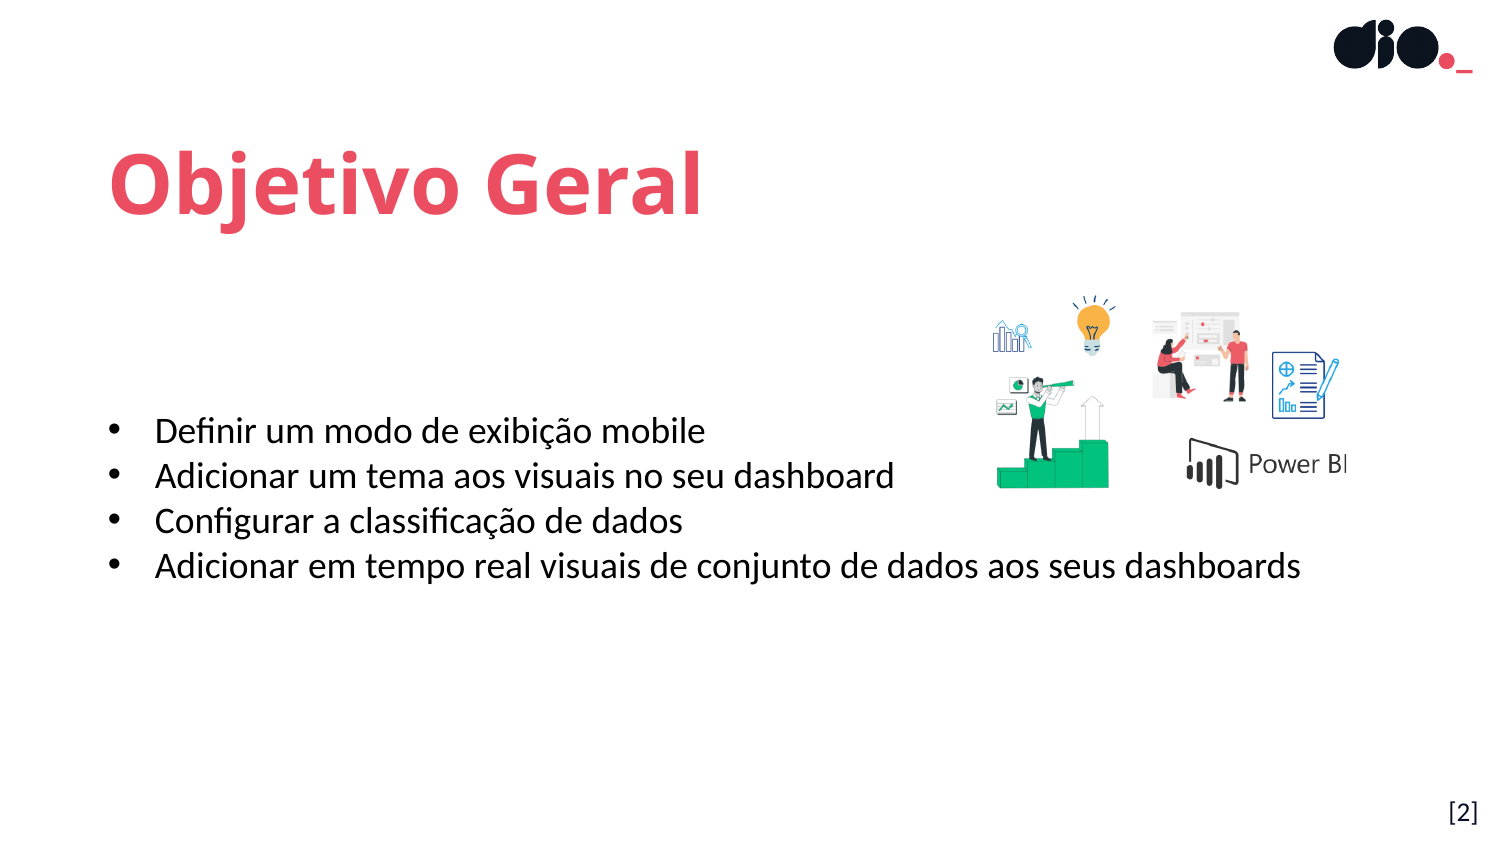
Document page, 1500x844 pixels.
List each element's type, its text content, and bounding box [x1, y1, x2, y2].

text_box Definir um modo de exibição mobile Adicionar um tema aos visuais no seu dashboard Configurar a classificação de dados Adicionar em tempo real visuais de conjunto de dados aos seus dashboards [92, 281, 1362, 712]
text_box Objetivo Geral [92, 104, 1408, 243]
picture [1333, 19, 1473, 74]
slide_number [2] [1403, 779, 1494, 844]
picture [975, 285, 1355, 496]
